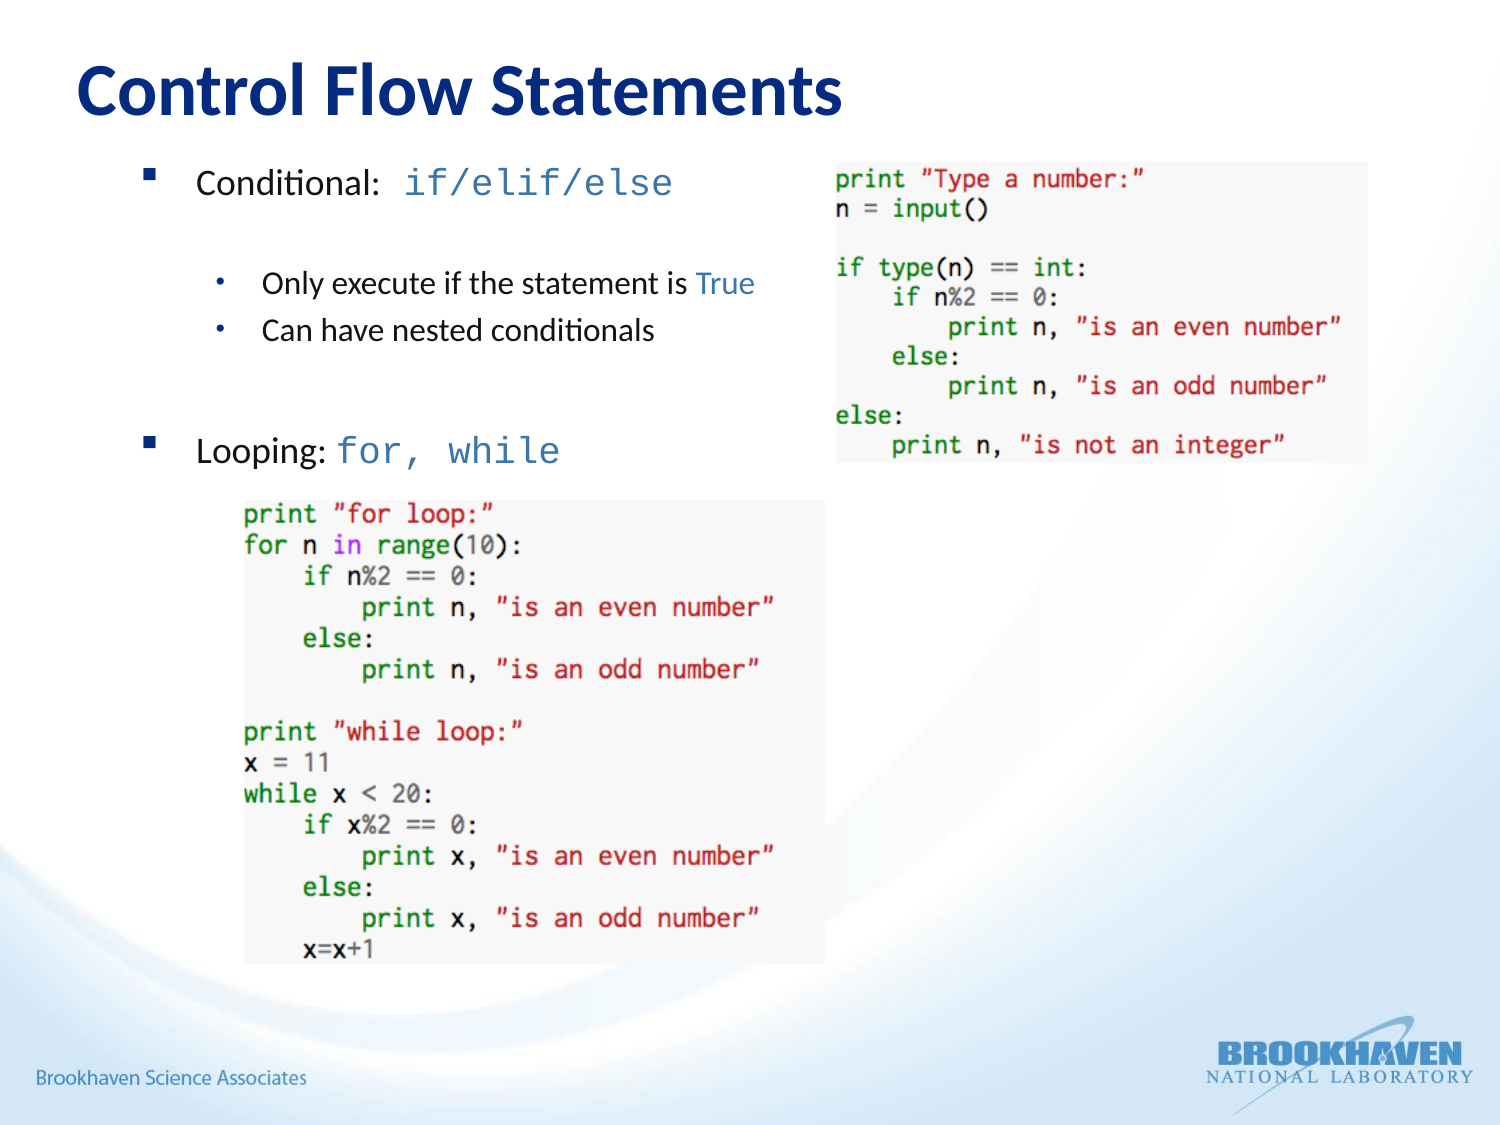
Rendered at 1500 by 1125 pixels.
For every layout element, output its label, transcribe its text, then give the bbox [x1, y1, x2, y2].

title Control Flow Statements [62, 50, 1438, 138]
list Conditional: if/elif/else Only execute if the statement is True Can have nested conditionals Looping: for, while [125, 149, 1375, 988]
picture [0, 0, 1500, 1125]
